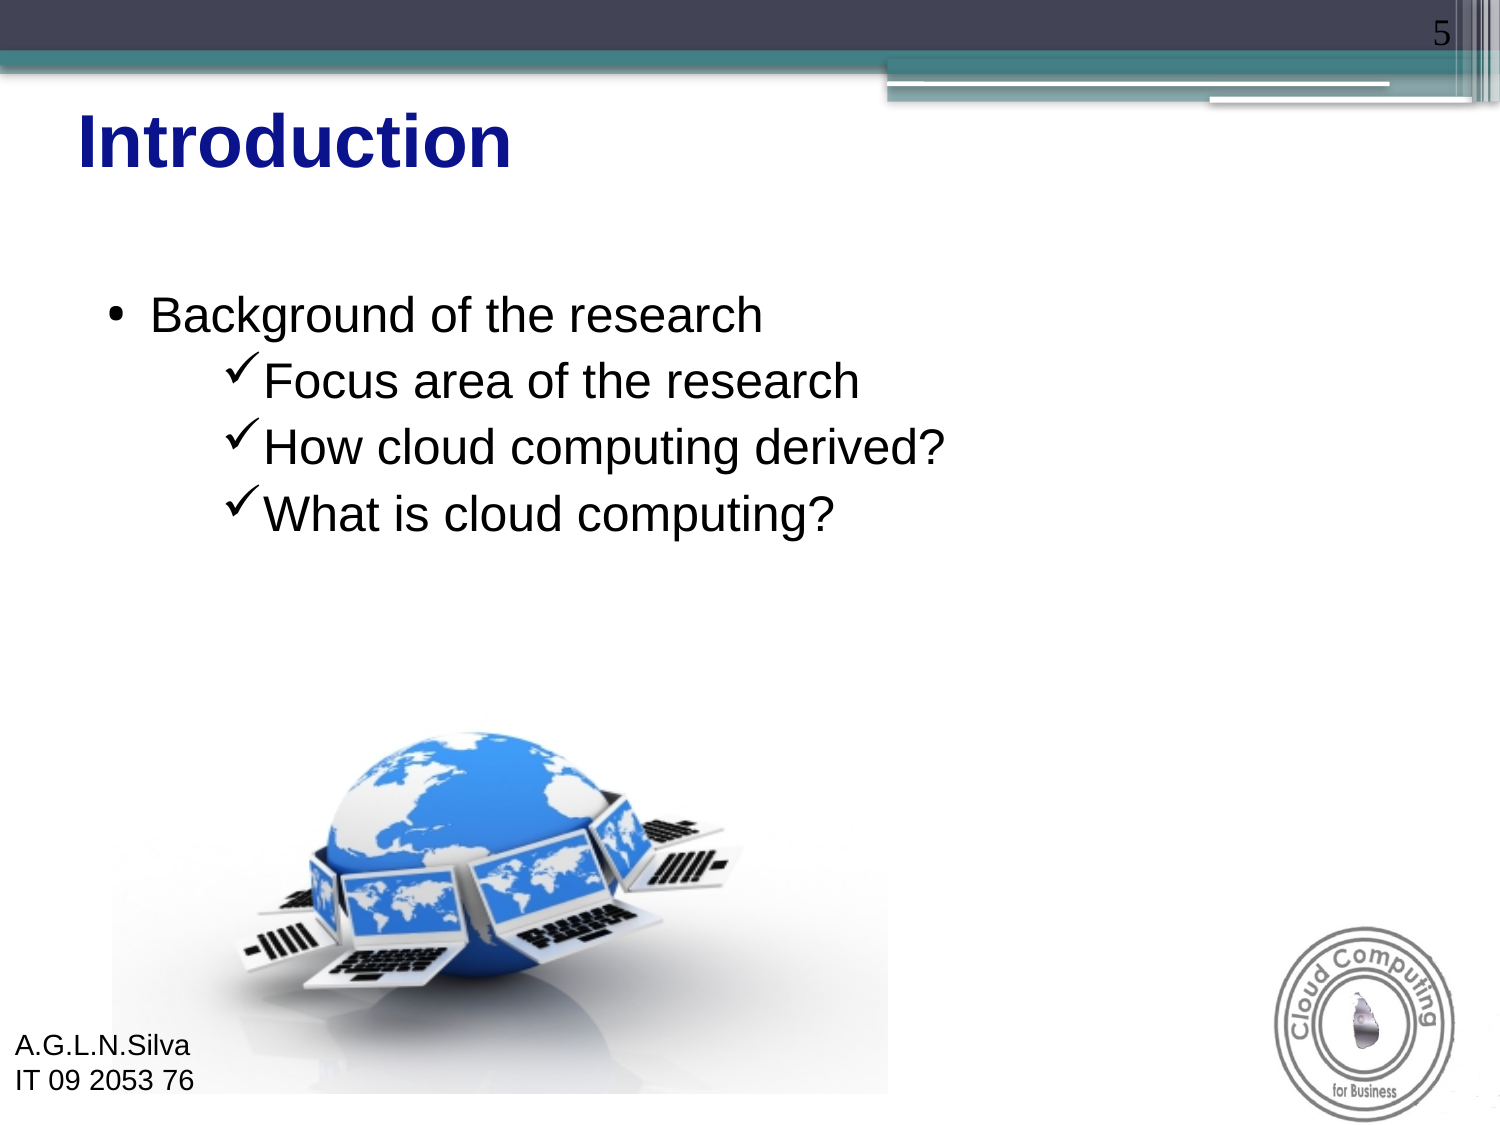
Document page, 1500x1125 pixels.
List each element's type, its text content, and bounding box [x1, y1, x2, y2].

picture [1232, 924, 1500, 1125]
slide_number 5 [1341, 0, 1466, 61]
title Introduction [62, 75, 1413, 200]
list Background of the research Focus area of the research How cloud computing derived? What is cloud computing? [75, 275, 1425, 1079]
picture [112, 612, 888, 1094]
text_box A.G.L.N.Silva IT 09 2053 76 [0, 1018, 112, 1104]
